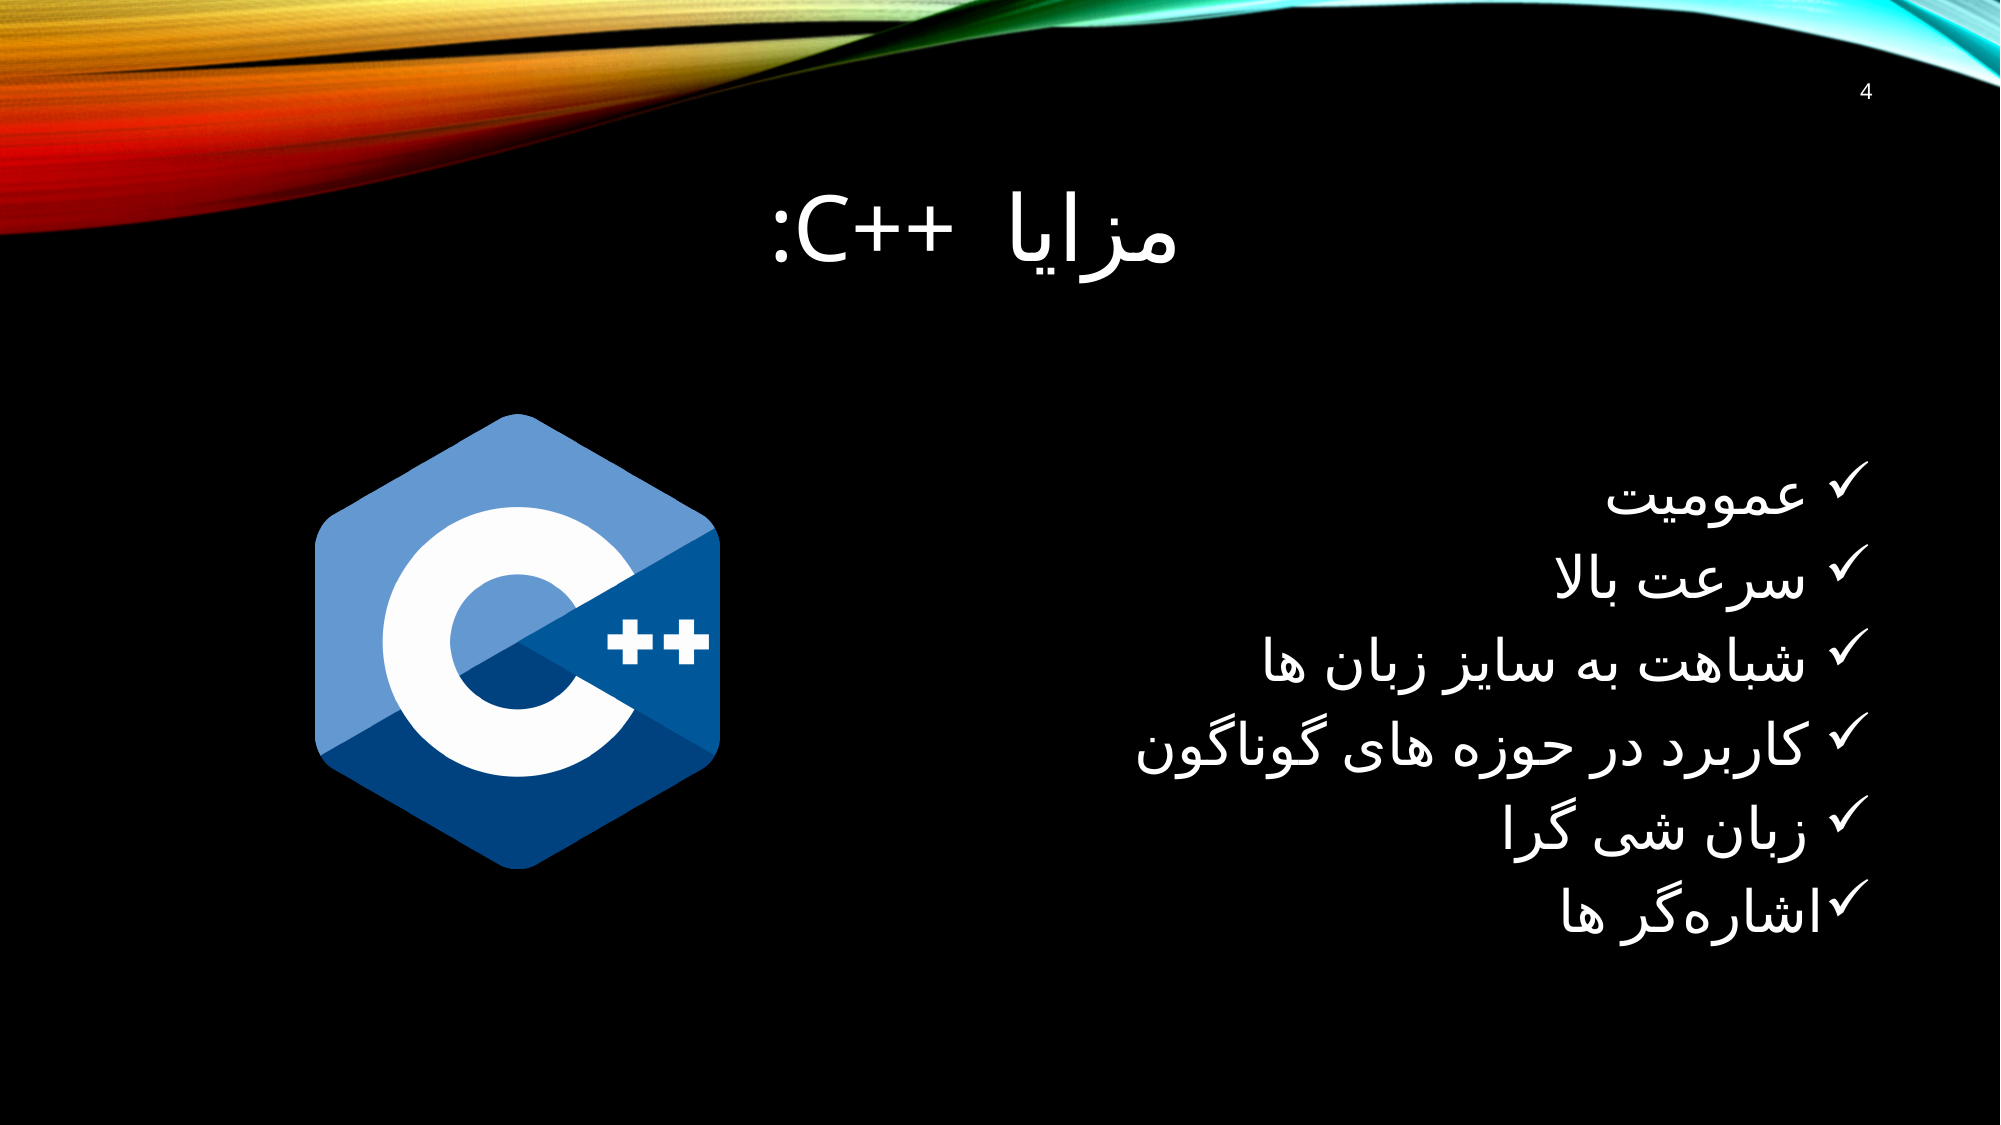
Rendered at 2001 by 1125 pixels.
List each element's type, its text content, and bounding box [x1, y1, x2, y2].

list عمومیت سرعت بالا شباهت به سایز زبان ها کاربرد در حوزه های گوناگون زبان شی گرا اشاره‌گر ها [112, 456, 1888, 1021]
picture [0, 0, 2000, 237]
title :C++ مزایا [112, 125, 1888, 338]
picture [315, 414, 720, 869]
slide_number 4 [1437, 62, 1888, 123]
